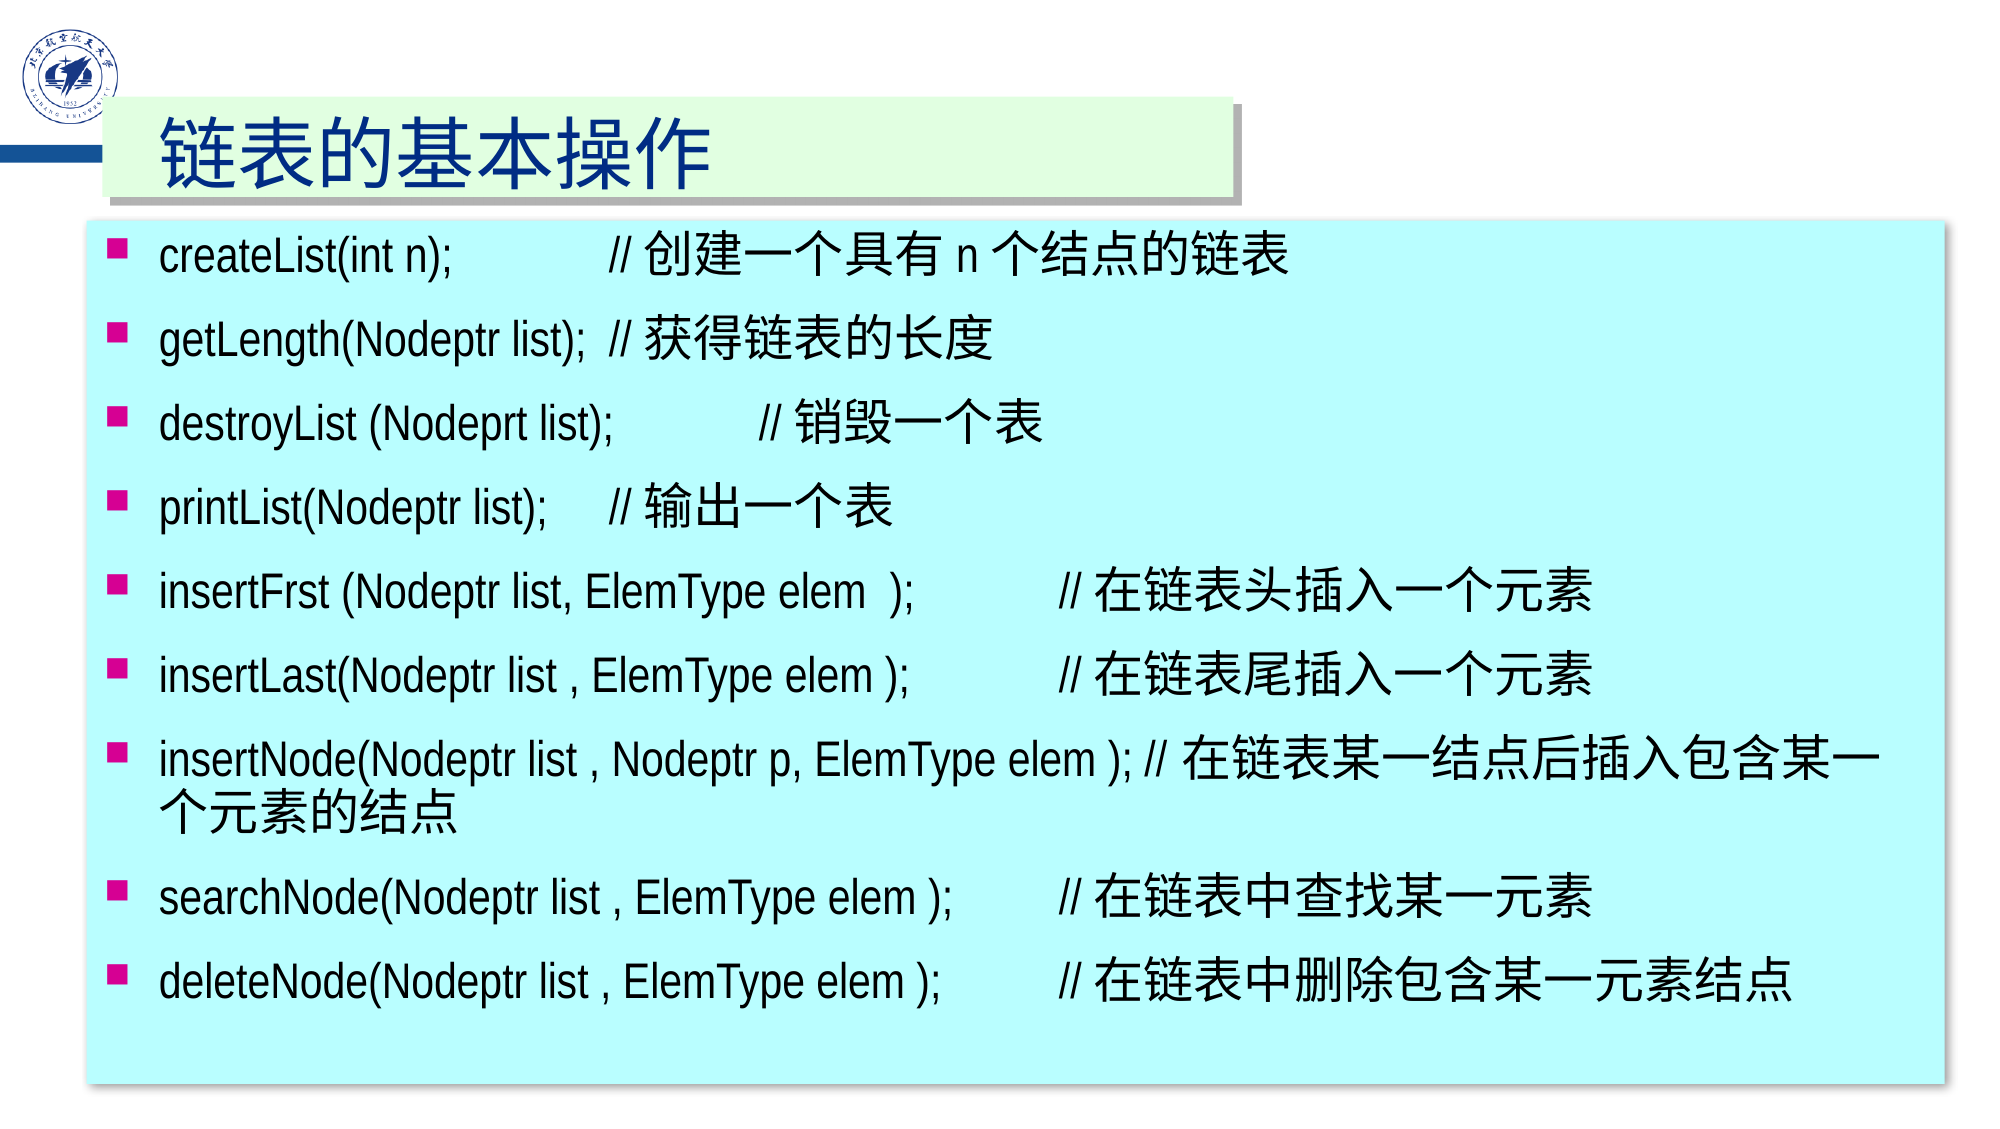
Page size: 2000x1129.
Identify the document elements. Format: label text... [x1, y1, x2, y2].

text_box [102, 96, 1379, 208]
picture [16, 23, 124, 130]
list createList(int n); //创建一个具有n个结点的链表 getLength(Nodeptr list); //获得链表的长度 destroyList (Nodeprt list); //销毁一个表 printList(Nodeptr list); //输出一个表 insertFrst (Nodeptr list, ElemType elem ); //在链表头插入一个元素 insertLast(Nodeptr list , ElemType elem ); //在链表尾插入一个元素 insertNode(Nodeptr list , Nodeptr p, ElemType elem ); //在链表某一结点后插入包含某一个元素的结点 searchNode(Nodeptr list , ElemType elem ); //在链表中查找某一元素 deleteNode(Nodeptr list , ElemType elem ); //在链表中删除包含某一元素结点 [86, 220, 1945, 1085]
